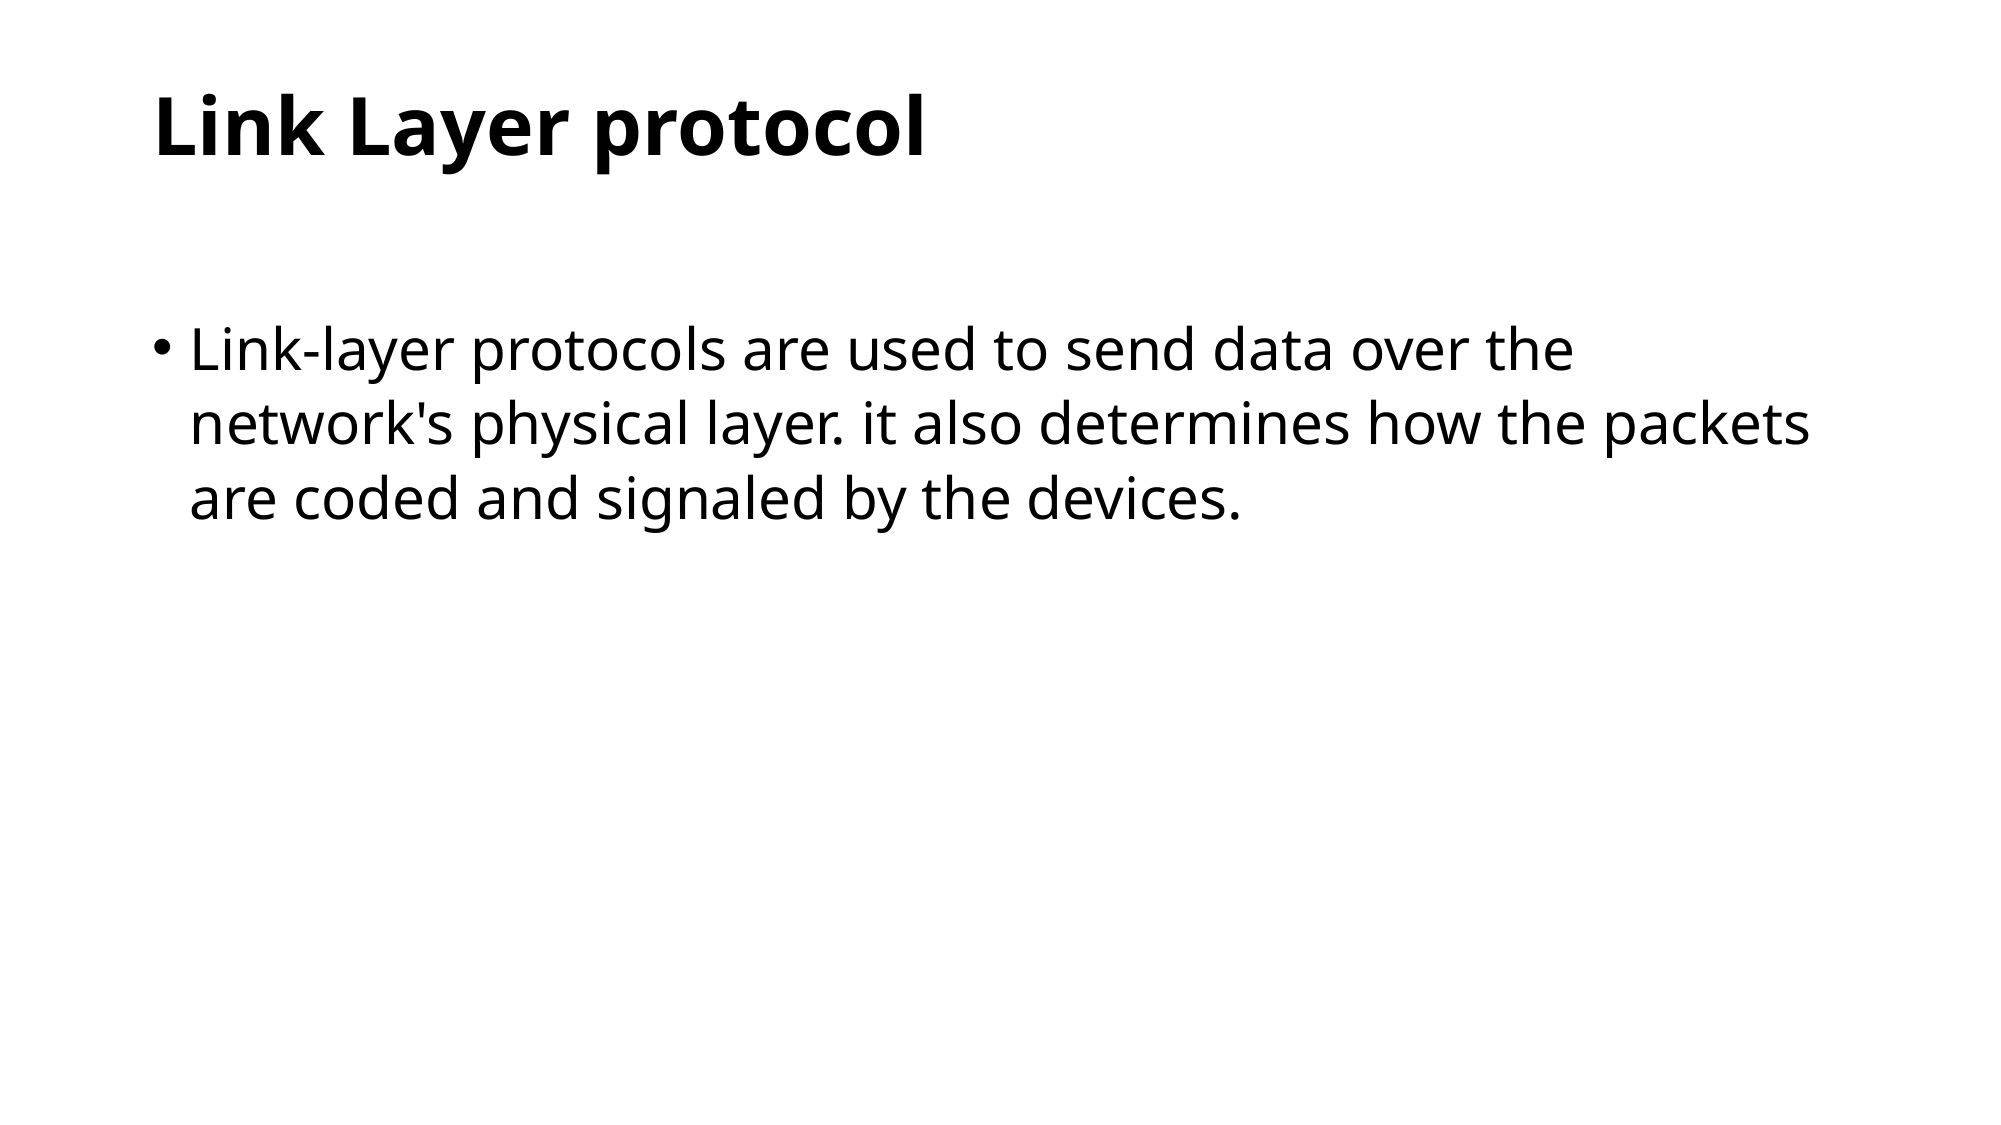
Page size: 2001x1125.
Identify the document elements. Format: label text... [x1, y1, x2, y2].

title Link Layer protocol [137, 59, 1863, 278]
list Link-layer protocols are used to send data over the network's physical layer. it also determines how the packets are coded and signaled by the devices. [137, 299, 1863, 1014]
